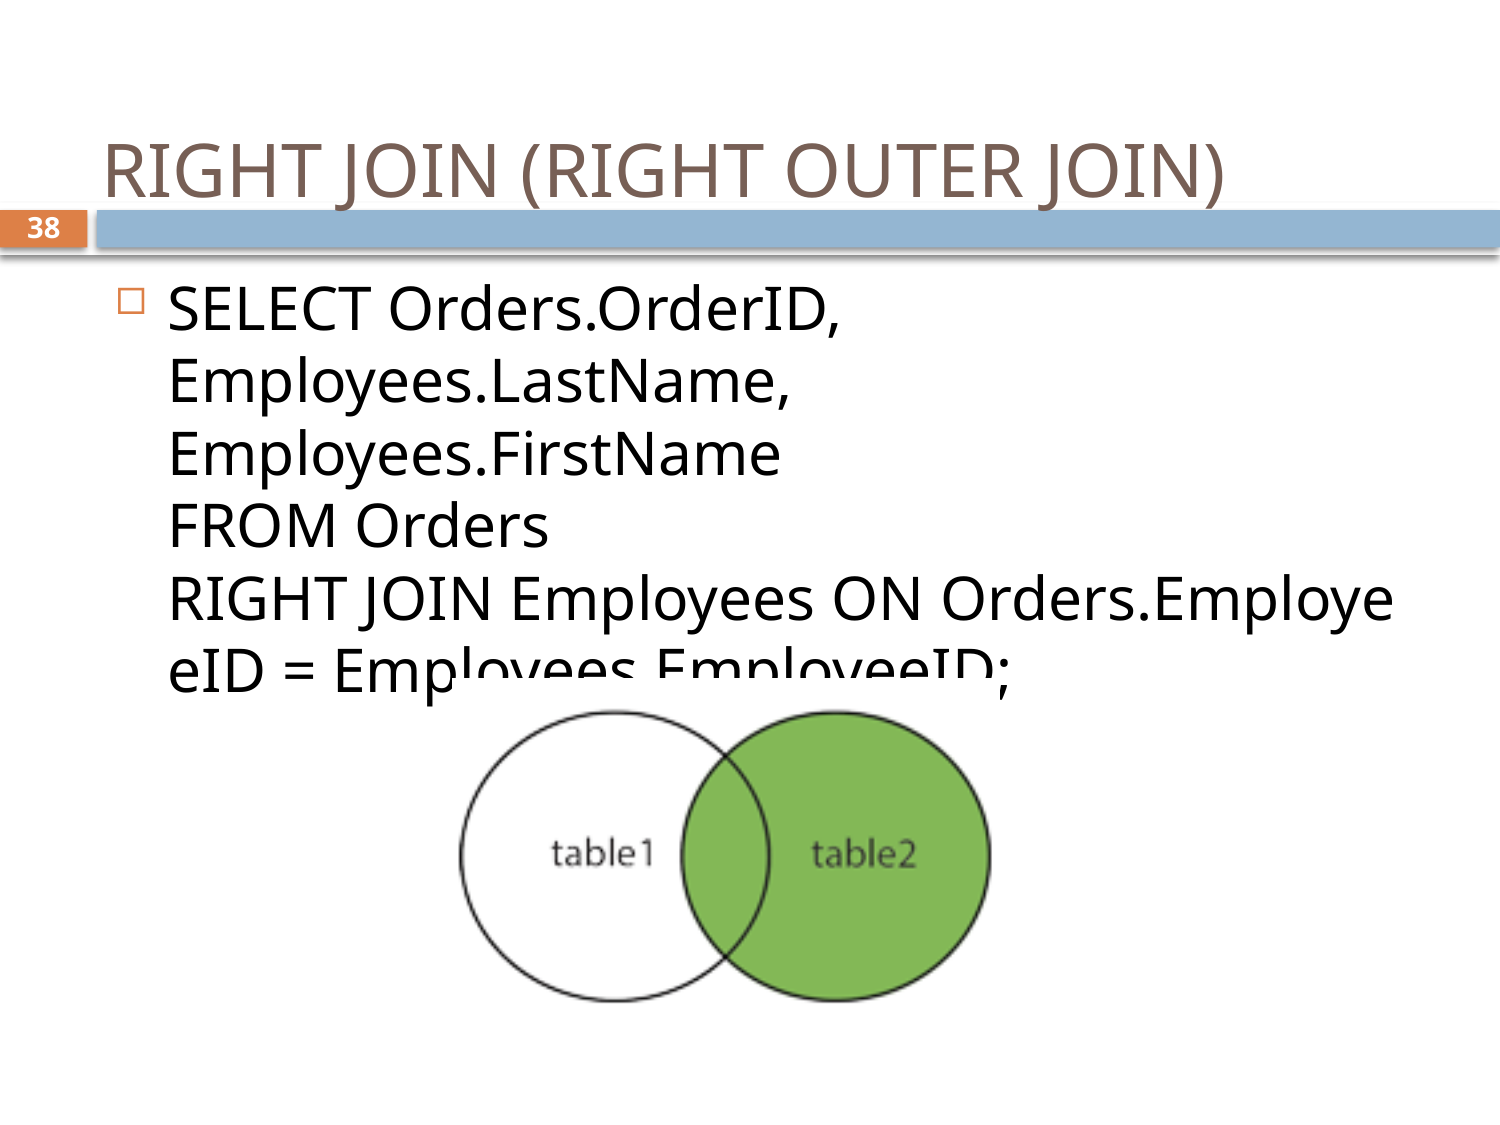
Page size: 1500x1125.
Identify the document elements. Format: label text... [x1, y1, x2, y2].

list SELECT Orders.OrderID, Employees.LastName, Employees.FirstName FROM Orders RIGHT JOIN Employees ON Orders.EmployeeID = Employees.EmployeeID; [100, 262, 1438, 1000]
slide_number 38 [0, 208, 88, 249]
picture [451, 677, 1001, 1014]
title RIGHT JOIN (RIGHT OUTER JOIN) [86, 86, 1424, 249]
